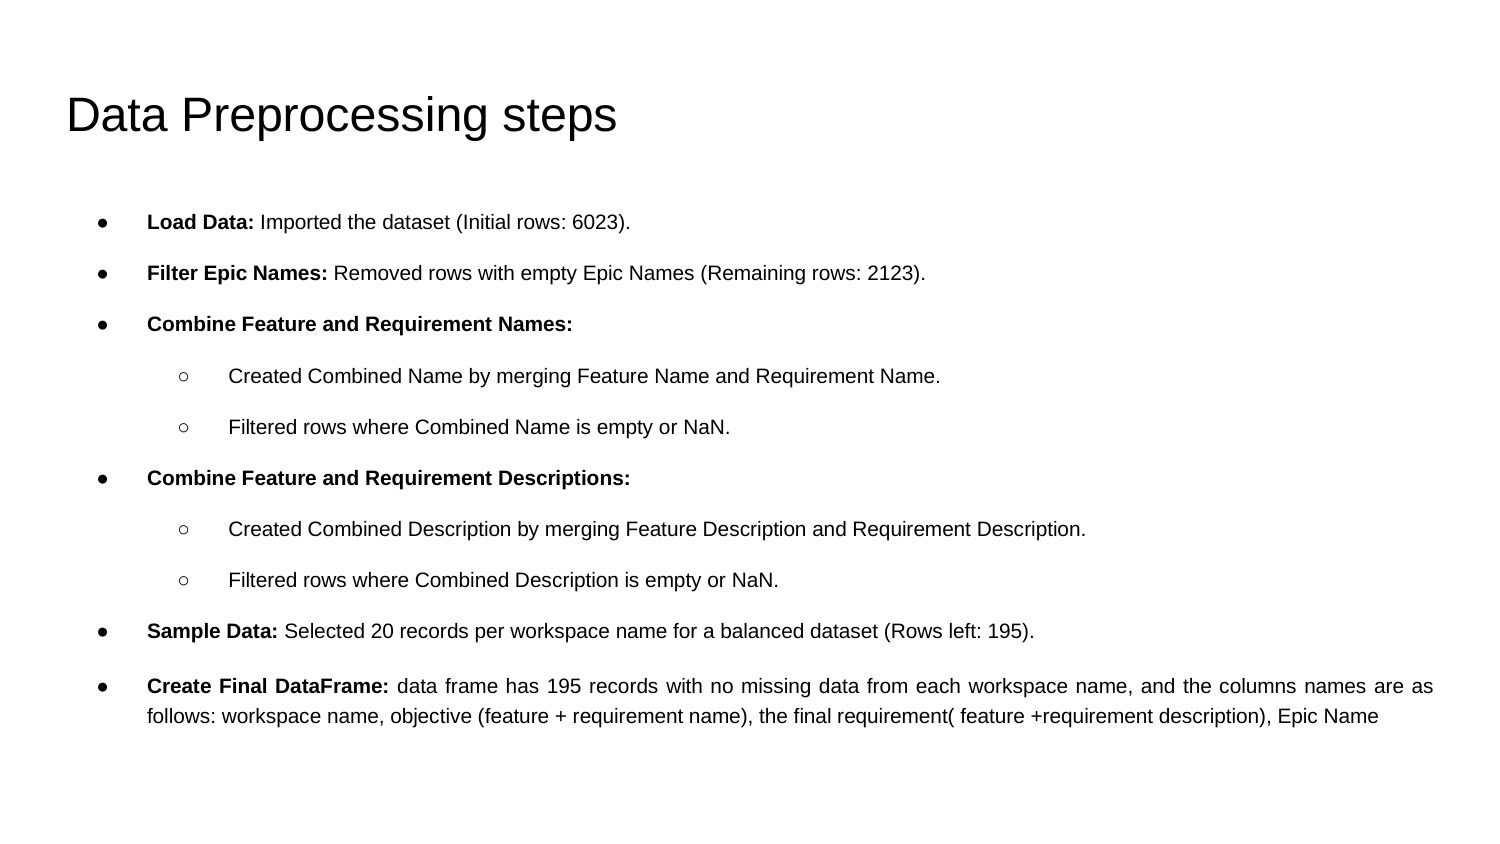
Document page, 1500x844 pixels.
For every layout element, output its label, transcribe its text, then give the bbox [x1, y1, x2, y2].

list Load Data: Imported the dataset (Initial rows: 6023). Filter Epic Names: Removed rows with empty Epic Names (Remaining rows: 2123). Combine Feature and Requirement Names: Created Combined Name by merging Feature Name and Requirement Name. Filtered rows where Combined Name is empty or NaN. Combine Feature and Requirement Descriptions: Created Combined Description by merging Feature Description and Requirement Description. Filtered rows where Combined Description is empty or NaN. Sample Data: Selected 20 records per workspace name for a balanced dataset (Rows left: 195). Create Final DataFrame: data frame has 195 records with no missing data from each workspace name, and the columns names are as follows: workspace name, objective (feature + requirement name), the final requirement( feature +requirement description), Epic Name [51, 189, 1449, 750]
title Data Preprocessing steps [51, 72, 1449, 167]
